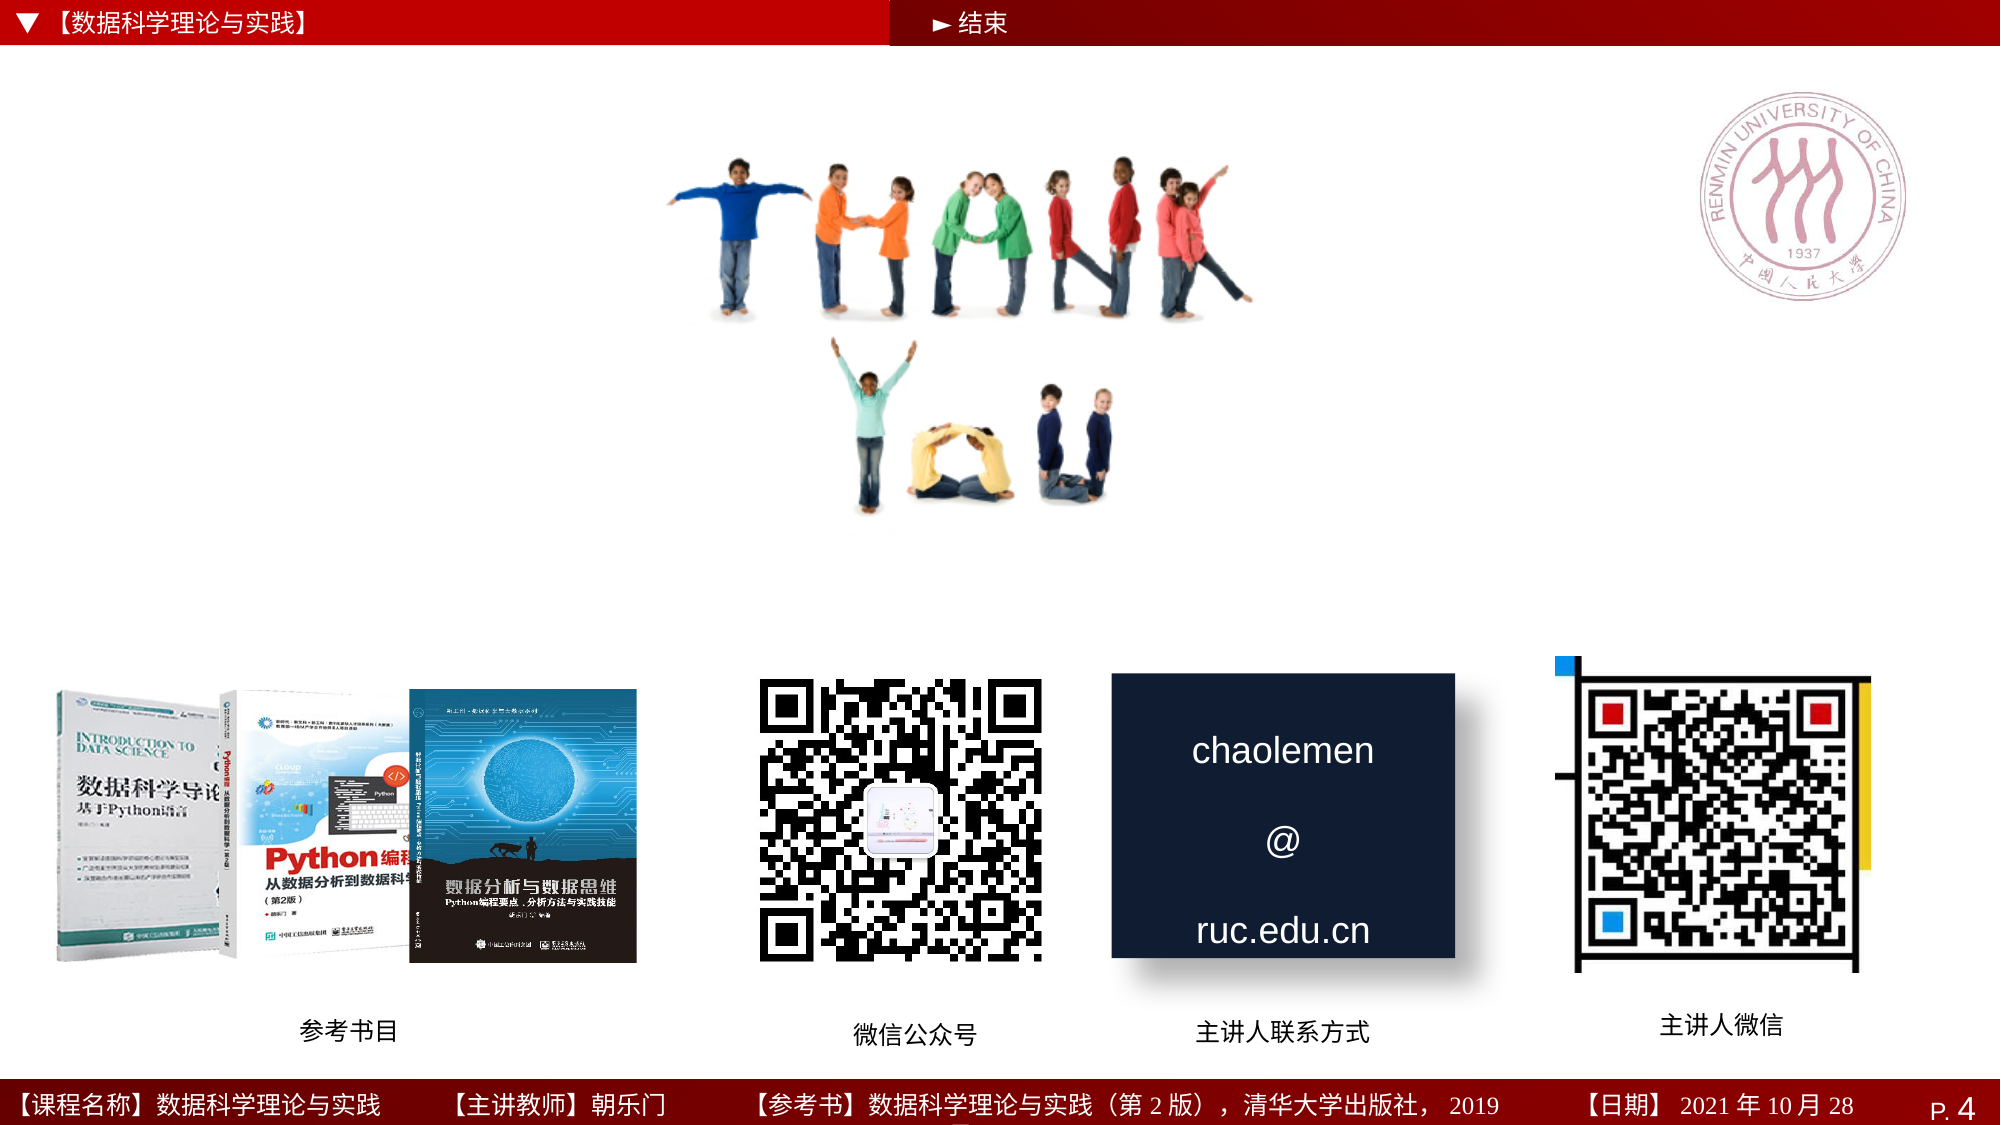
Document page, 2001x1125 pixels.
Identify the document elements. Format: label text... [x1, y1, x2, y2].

picture [1696, 89, 1910, 304]
text_box 参考书目 [220, 1008, 480, 1053]
text_box 主讲人联系方式 [1154, 1009, 1413, 1055]
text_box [53, 112, 1871, 984]
list ►结束 [917, 0, 1493, 36]
list ▼【数据科学理论与实践】 [0, 0, 725, 43]
text_box 主讲人微信 [1592, 1002, 1852, 1047]
text_box 微信公众号 [787, 1012, 1046, 1057]
